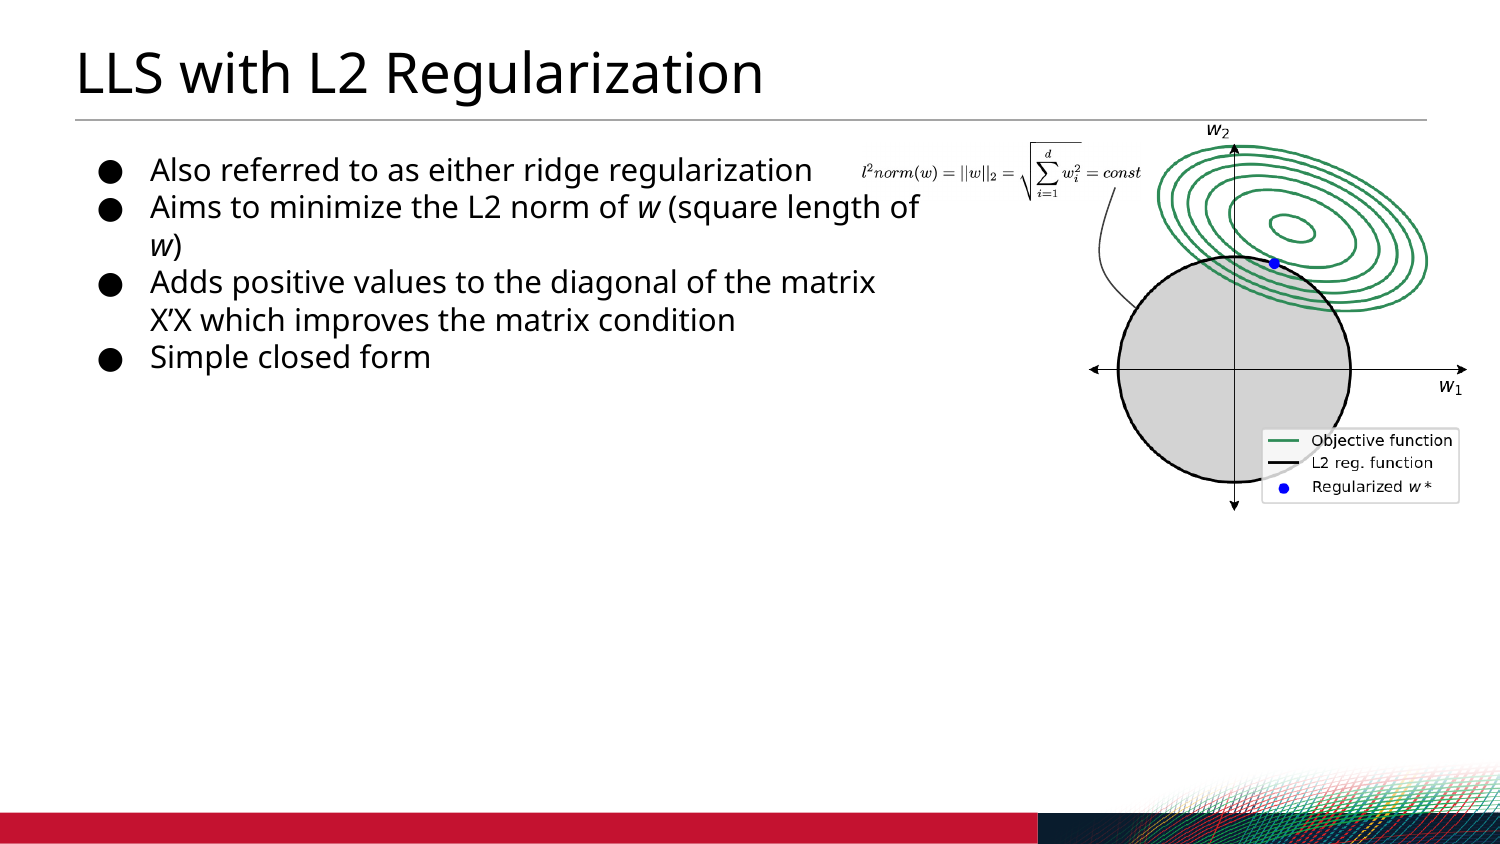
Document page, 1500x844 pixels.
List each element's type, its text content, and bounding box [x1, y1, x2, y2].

list Also referred to as either ridge regularization Aims to minimize the L2 norm of w (square length of w) Adds positive values to the diagonal of the matrix X’X which improves the matrix condition Simple closed form [75, 150, 926, 399]
title LLS with L2 Regularization [75, 45, 1425, 117]
picture [1037, 759, 1500, 844]
picture [862, 107, 1480, 524]
